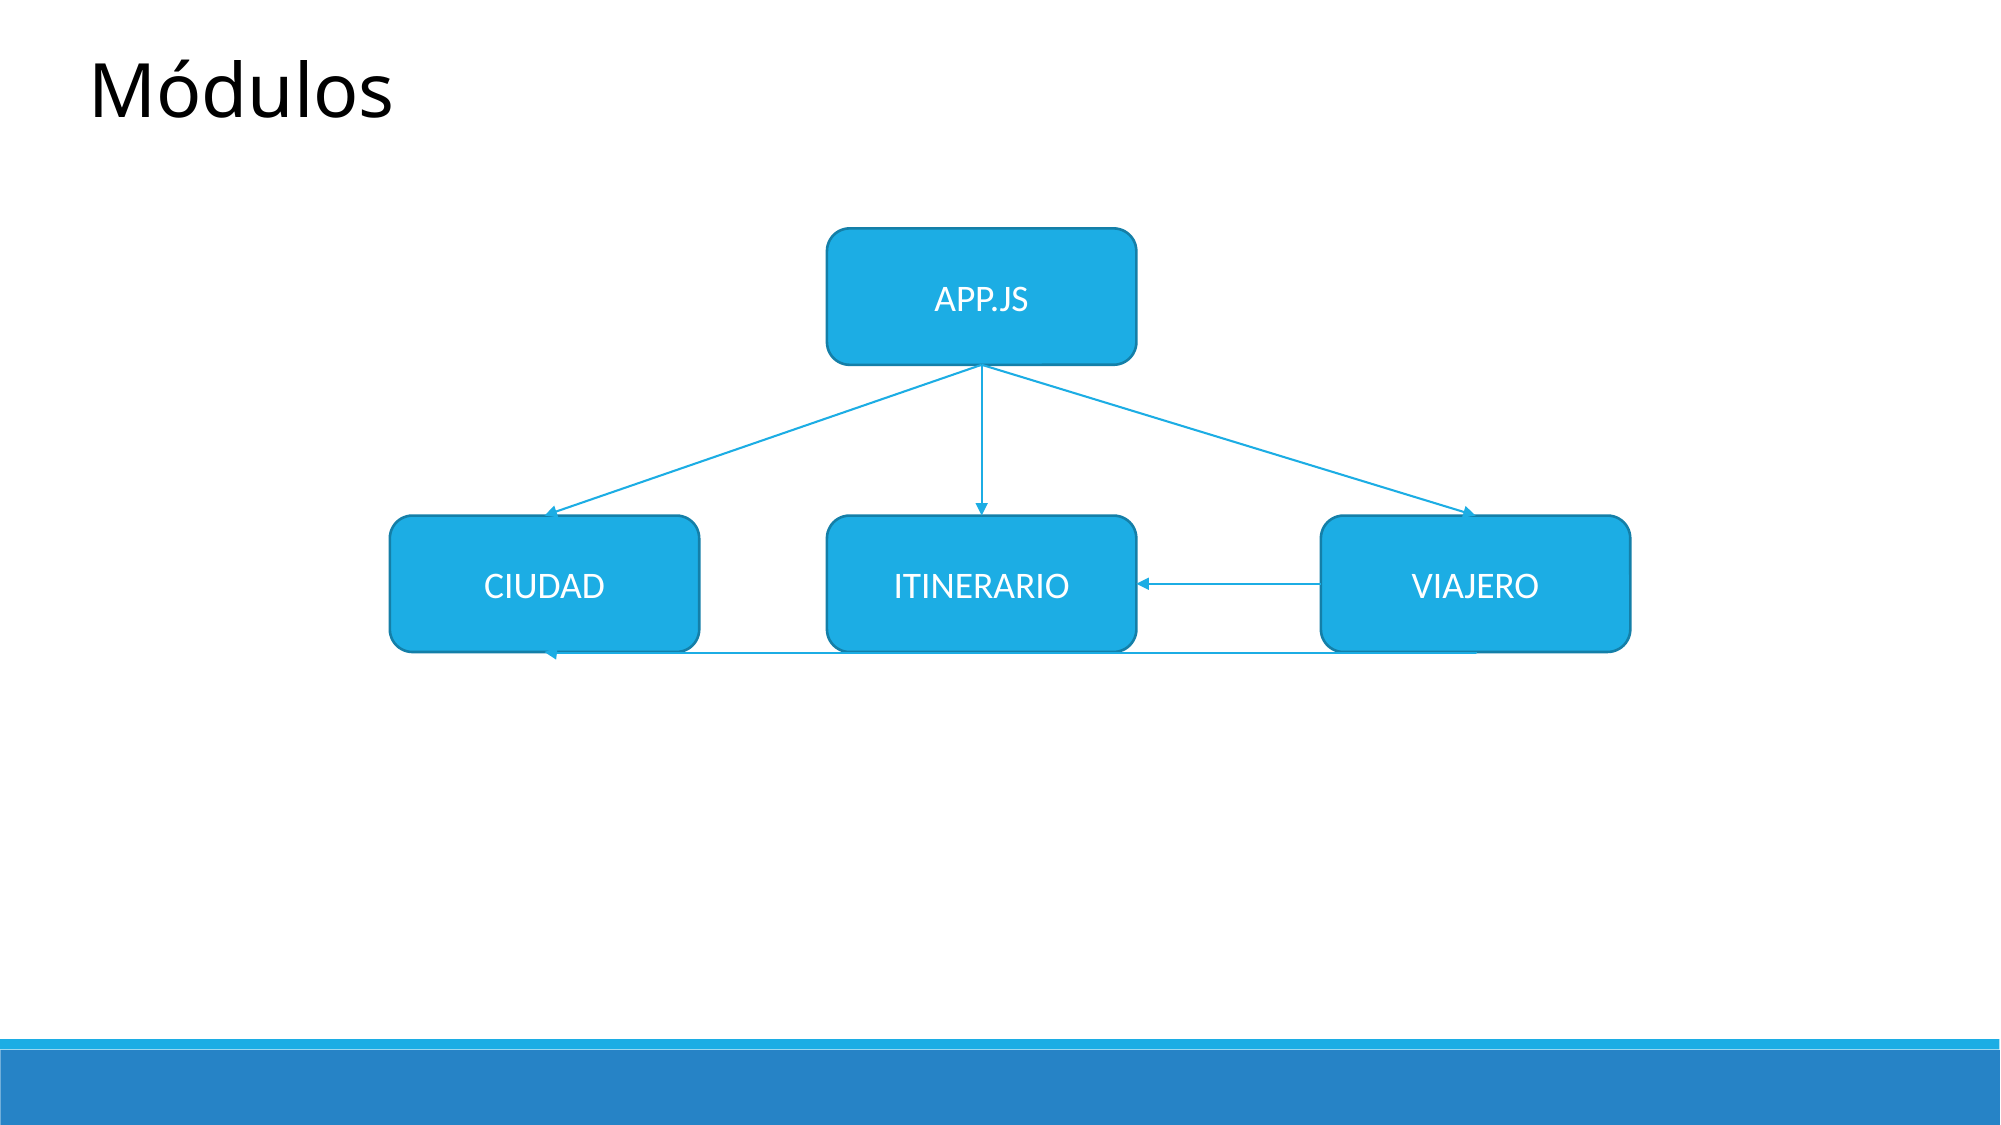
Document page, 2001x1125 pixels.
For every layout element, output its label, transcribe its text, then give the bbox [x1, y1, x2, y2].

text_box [1023, 364, 1477, 516]
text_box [1009, 185, 1013, 1118]
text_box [544, 364, 979, 516]
text_box APP.JS [1023, 227, 1138, 361]
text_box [981, 364, 1006, 516]
text_box APP.JS [825, 227, 1006, 361]
text_box CIUDAD [388, 514, 701, 654]
text_box ITINERARIO [1023, 526, 1138, 652]
text_box Módulos [73, 34, 1484, 157]
text_box ITINERARIO [825, 526, 1006, 652]
text_box VIAJERO [1319, 514, 1632, 654]
